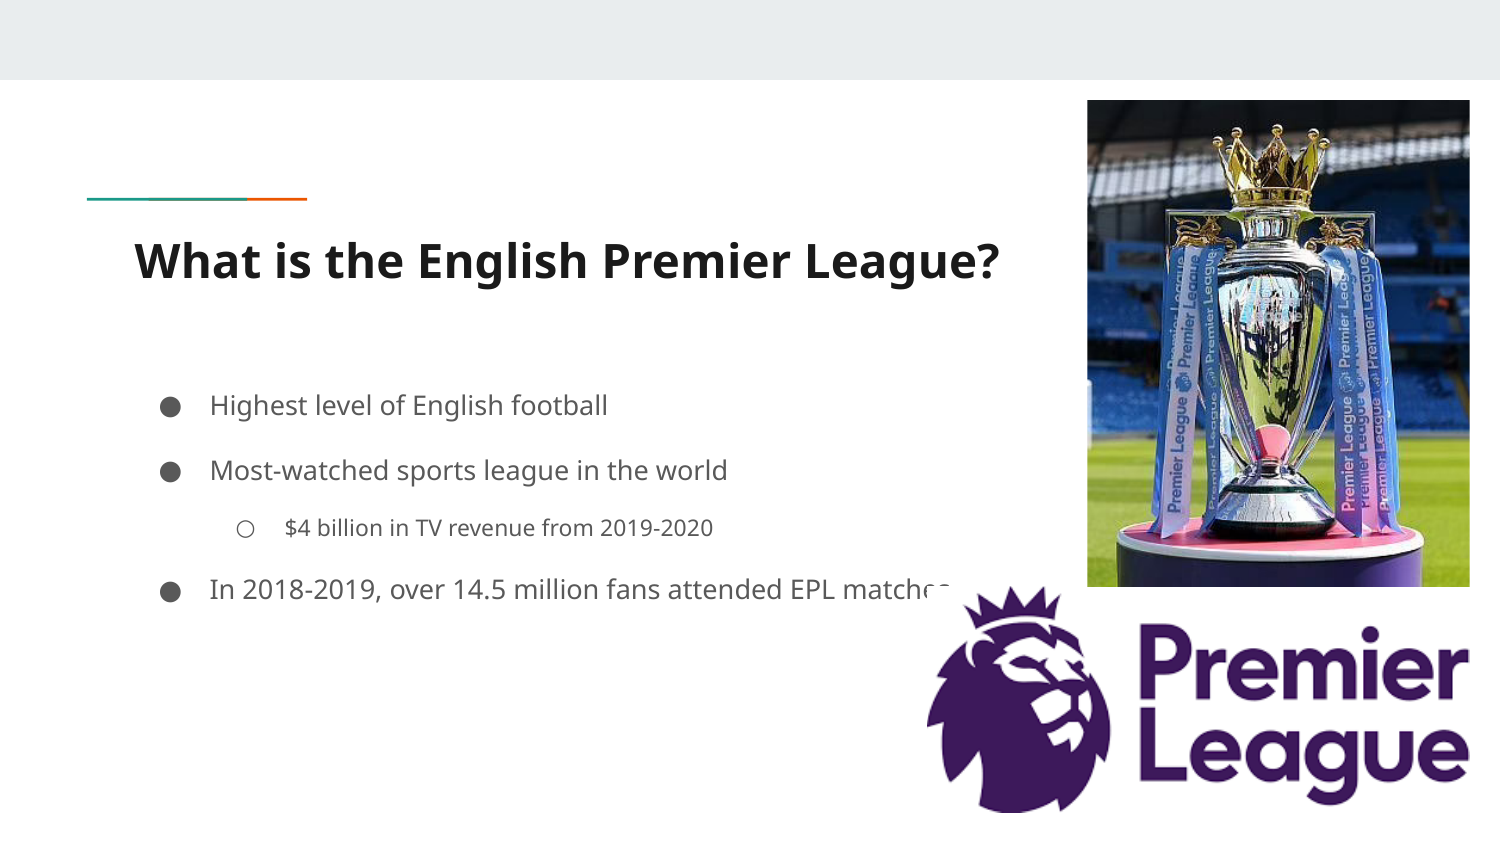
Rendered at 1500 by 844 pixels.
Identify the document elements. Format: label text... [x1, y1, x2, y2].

list Highest level of English football Most-watched sports league in the world $4 billion in TV revenue from 2019-2020 In 2018-2019, over 14.5 million fans attended EPL matches [119, 341, 1081, 712]
title What is the English Premier League? [119, 216, 1081, 305]
picture [927, 100, 1470, 813]
